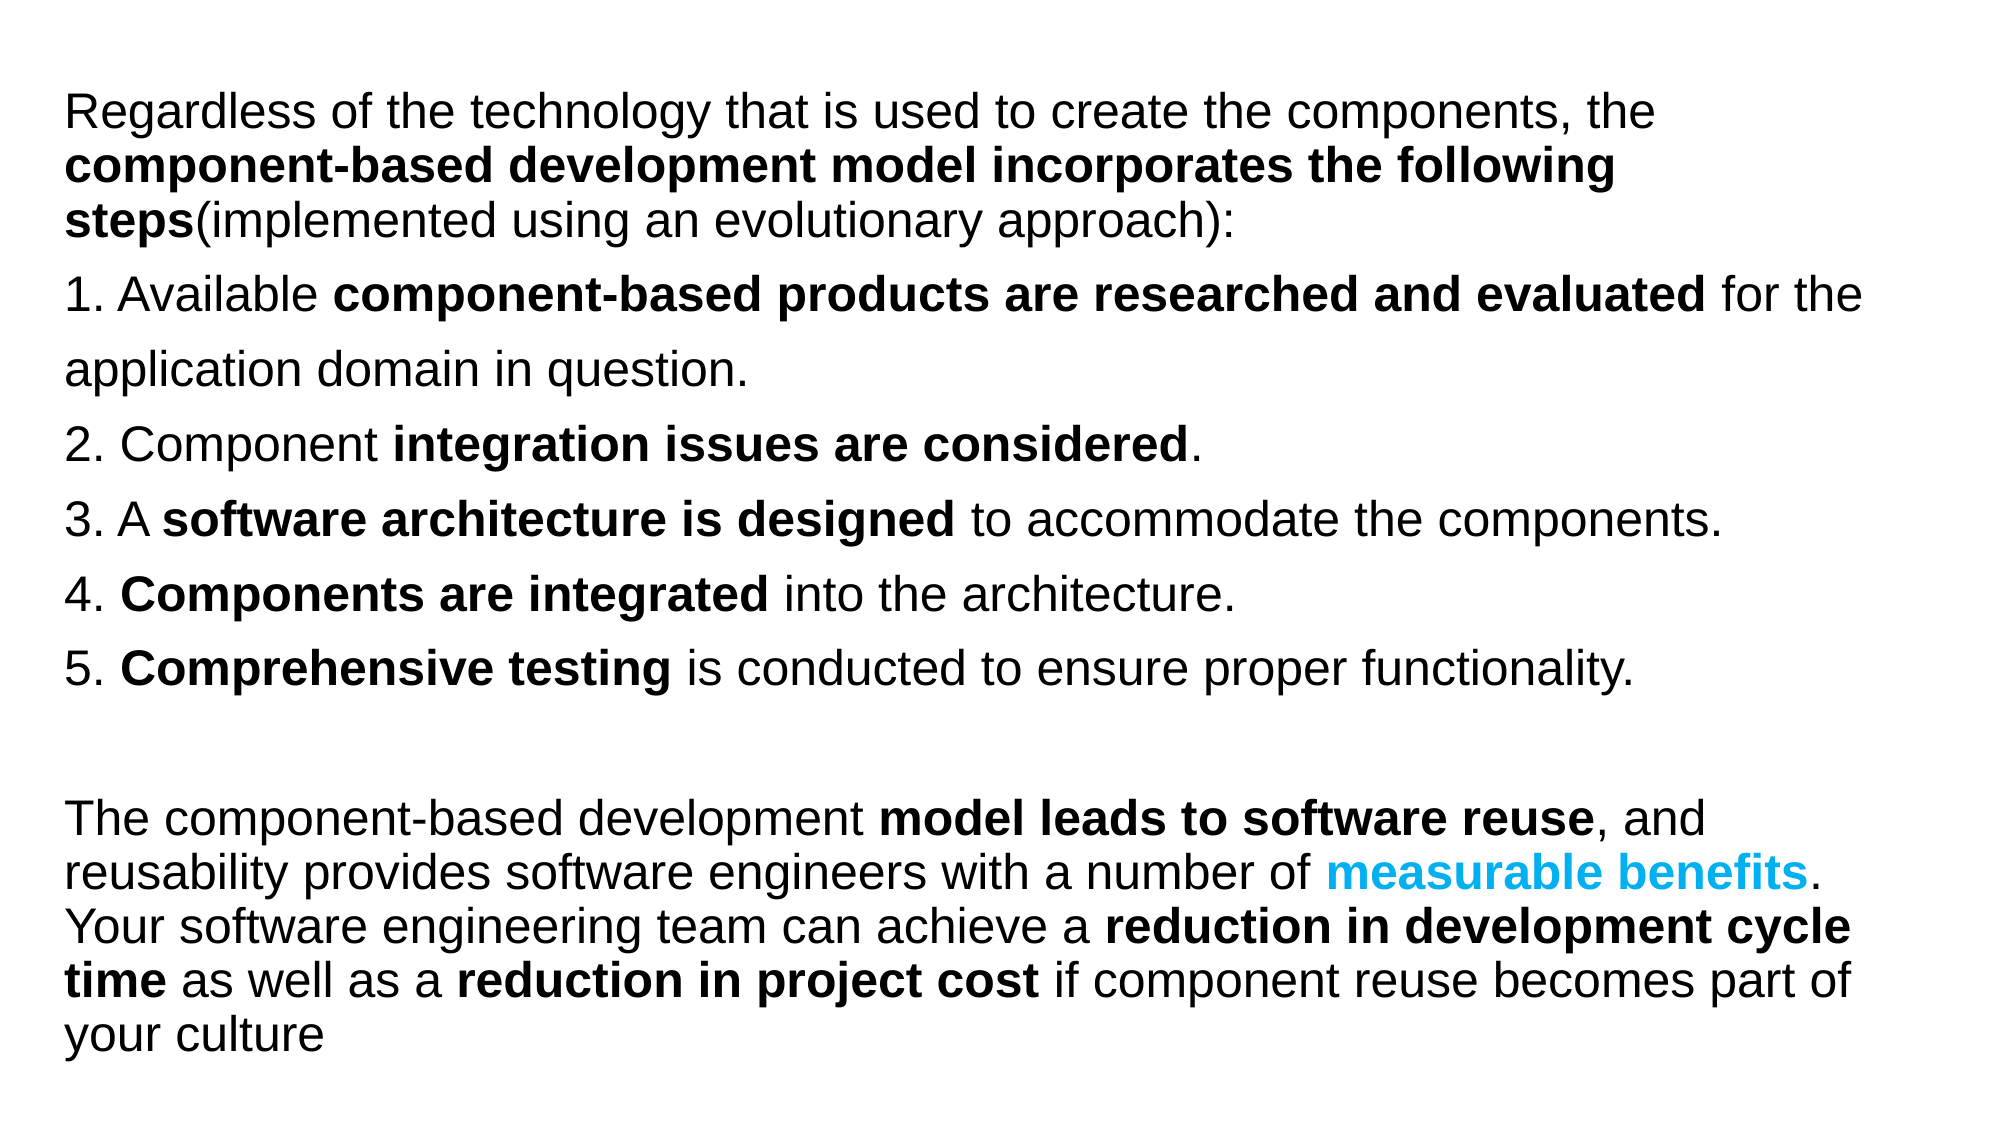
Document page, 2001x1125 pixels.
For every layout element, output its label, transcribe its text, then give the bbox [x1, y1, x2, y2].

list Regardless of the technology that is used to create the components, the component-based development model incorporates the following steps(implemented using an evolutionary approach): 1. Available component-based products are researched and evaluated for the application domain in question. 2. Component integration issues are considered. 3. A software architecture is designed to accommodate the components. 4. Components are integrated into the architecture. 5. Comprehensive testing is conducted to ensure proper functionality. The component-based development model leads to software reuse, and reusability provides software engineers with a number of measurable benefits. Your software engineering team can achieve a reduction in development cycle time as well as a reduction in project cost if component reuse becomes part of your culture [49, 78, 1950, 1084]
